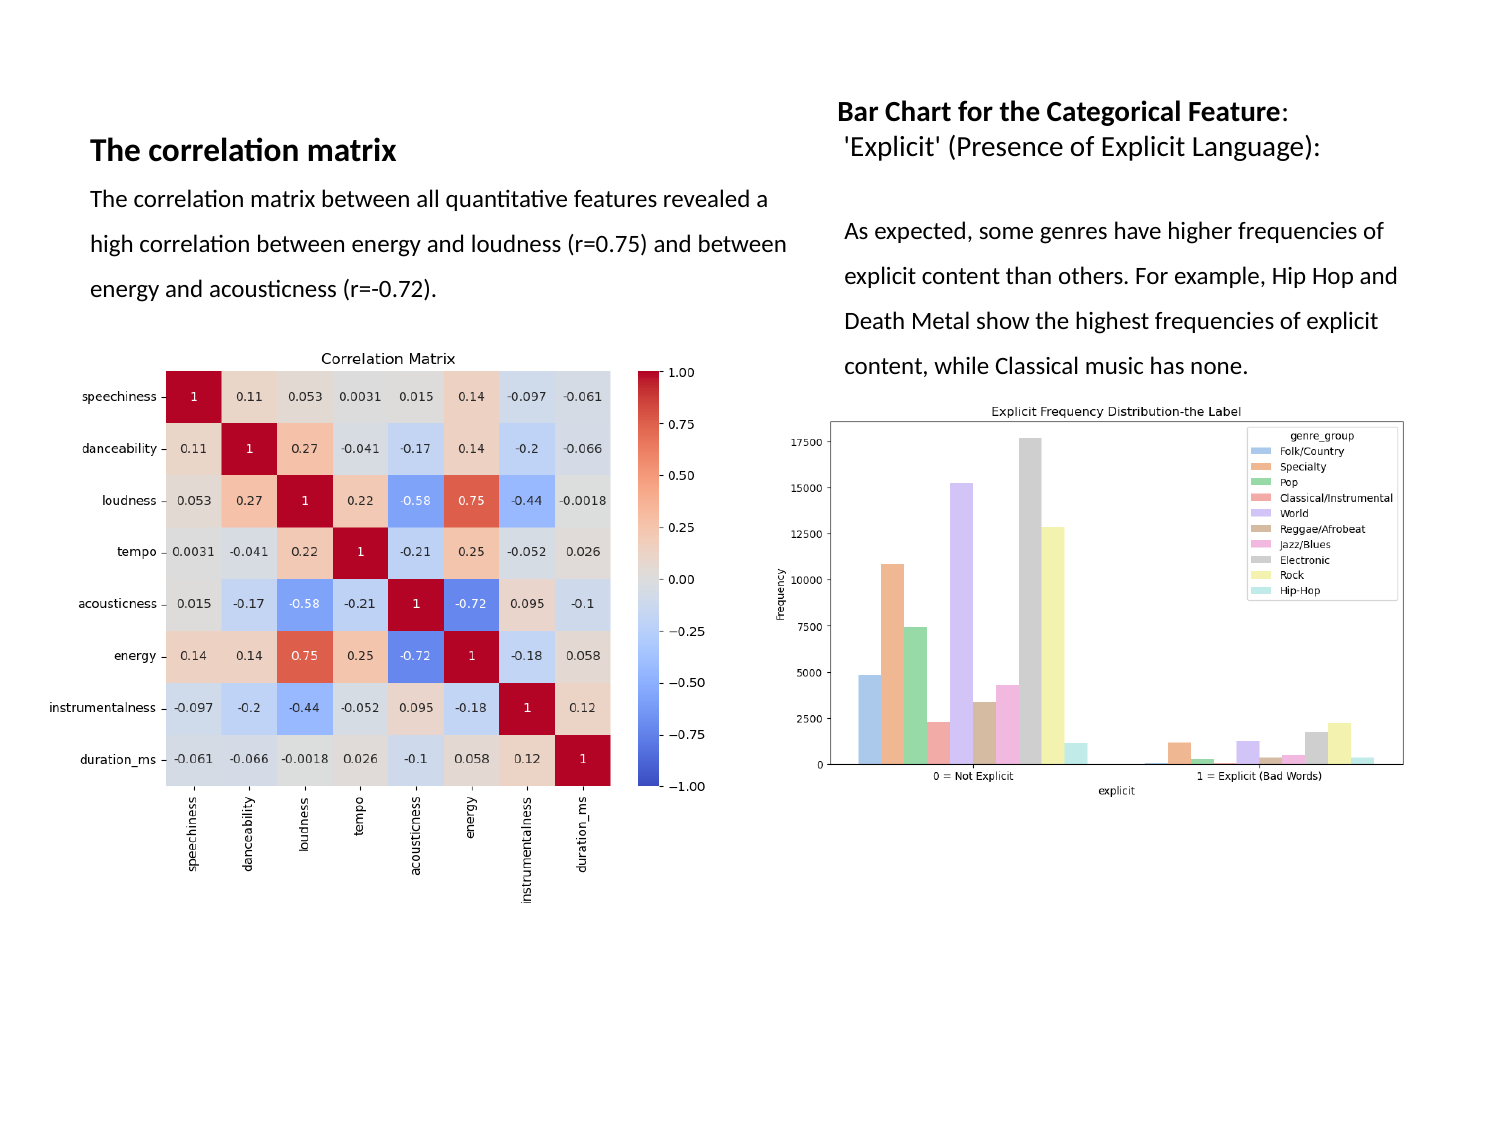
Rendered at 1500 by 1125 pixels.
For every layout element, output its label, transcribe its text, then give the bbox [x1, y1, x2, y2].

picture [767, 399, 1410, 803]
text_box As expected, some genres have higher frequencies of explicit content than others. For example, Hip Hop and Death Metal show the highest frequencies of explicit content, while Classical music has none. [829, 192, 1418, 387]
text_box Bar Chart for the Categorical Feature: 'Explicit' (Presence of Explicit Language): [822, 85, 1425, 170]
title The correlation matrix The correlation matrix between all quantitative features revealed a high correlation between energy and loudness (r=0.75) and between energy and acousticness (r=-0.72). [75, 45, 813, 400]
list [40, 344, 714, 912]
